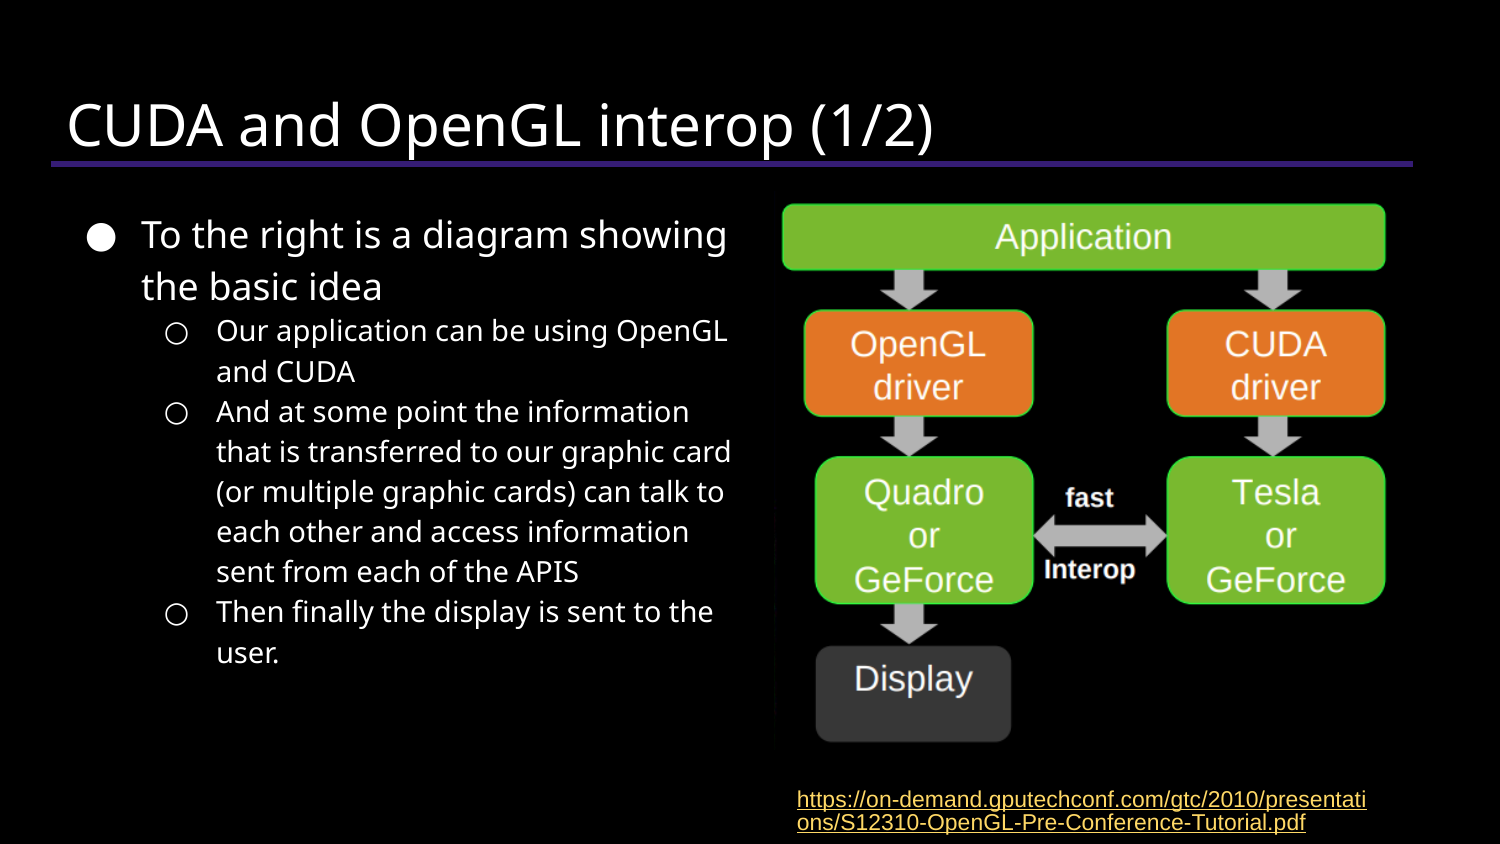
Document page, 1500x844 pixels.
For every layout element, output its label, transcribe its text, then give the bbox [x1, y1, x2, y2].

title CUDA and OpenGL interop (1/2) [51, 72, 1449, 167]
picture [774, 191, 1390, 750]
text_box https://on-demand.gputechconf.com/gtc/2010/presentations/S12310-OpenGL-Pre-Conference-Tutorial.pdf [781, 769, 1390, 832]
list To the right is a diagram showing the basic idea Our application can be using OpenGL and CUDA And at some point the information that is transferred to our graphic card (or multiple graphic cards) can talk to each other and access information sent from each of the APIS Then finally the display is sent to the user. [51, 189, 750, 750]
